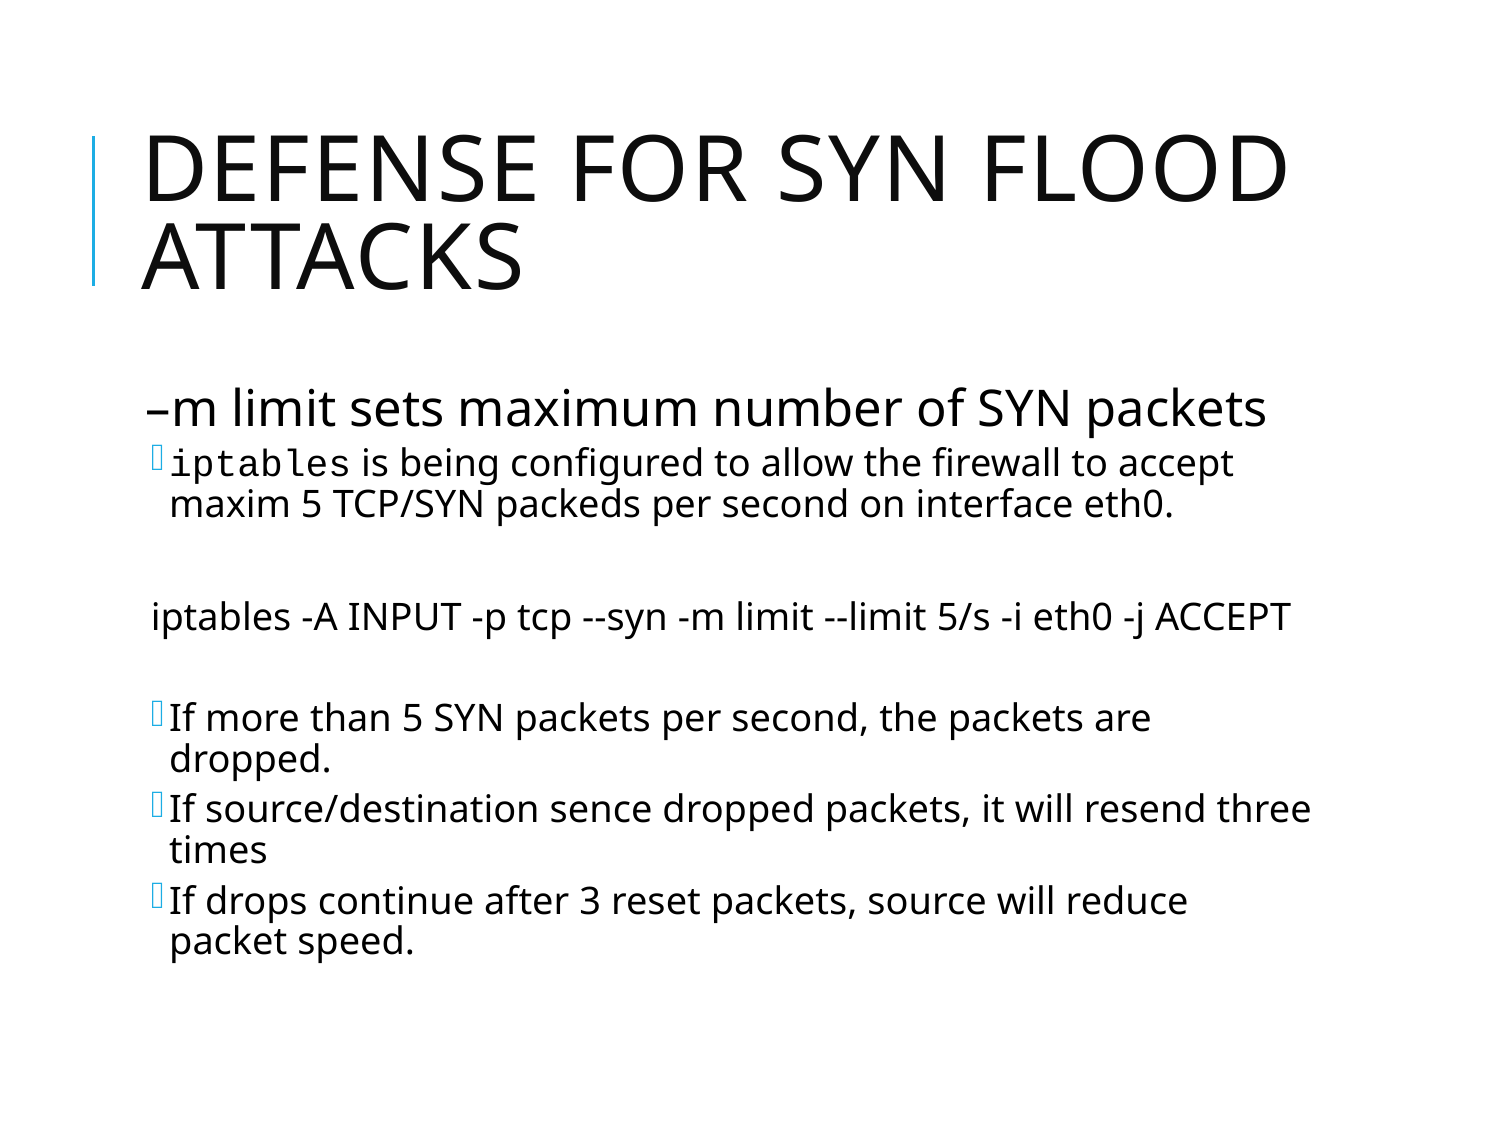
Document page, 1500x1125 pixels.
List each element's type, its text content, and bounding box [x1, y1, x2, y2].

list –m limit sets maximum number of SYN packets iptables is being configured to allow the firewall to accept maxim 5 TCP/SYN packeds per second on interface eth0. iptables -A INPUT -p tcp --syn -m limit --limit 5/s -i eth0 -j ACCEPT If more than 5 SYN packets per second, the packets are dropped. If source/destination sence dropped packets, it will resend three times If drops continue after 3 reset packets, source will reduce packet speed. [126, 375, 1322, 1035]
title Defense for SYN flood attacks [126, 96, 1322, 342]
